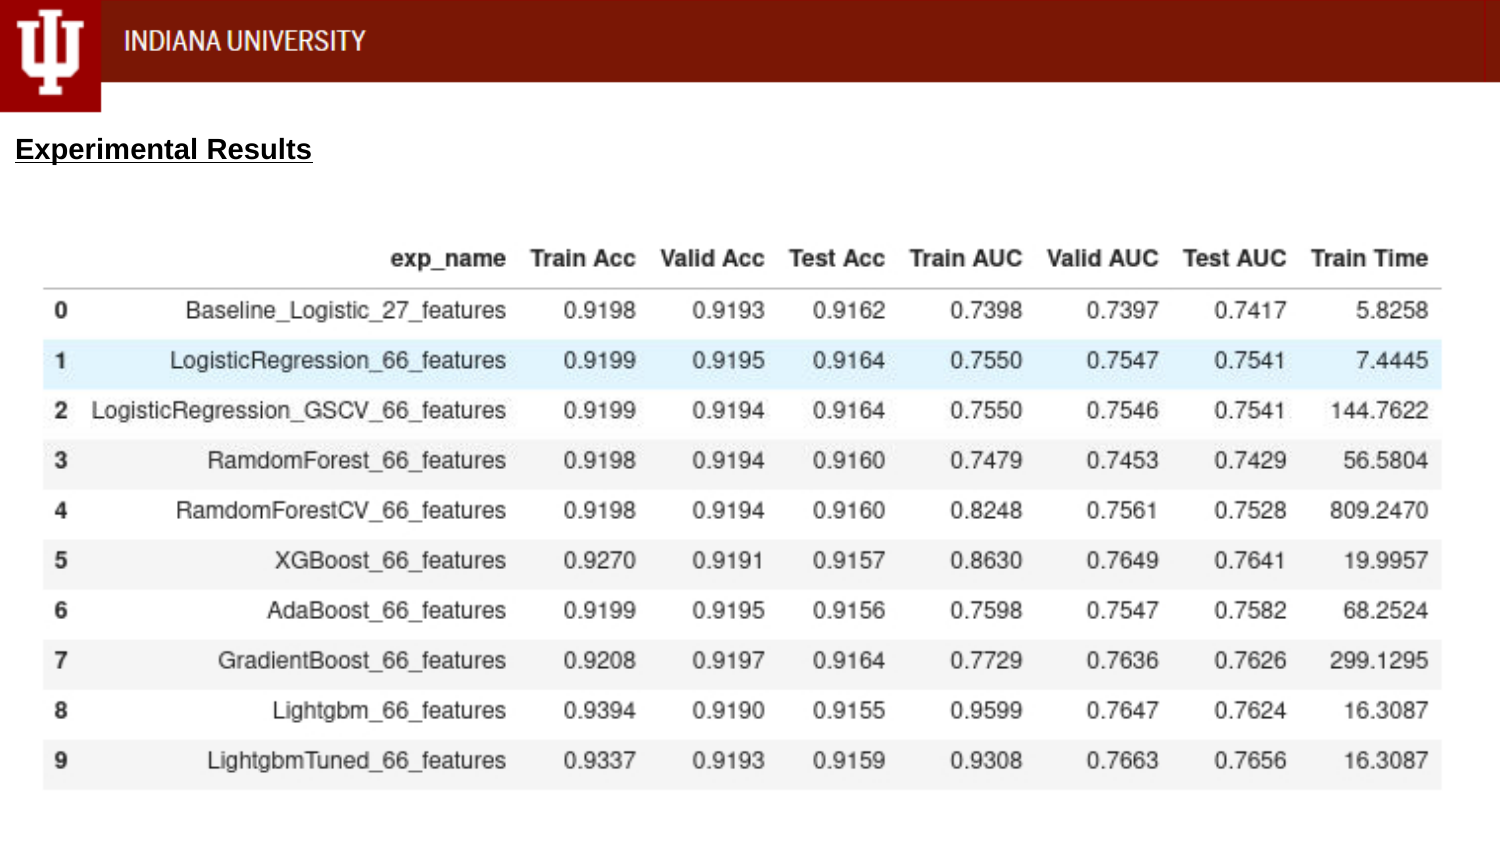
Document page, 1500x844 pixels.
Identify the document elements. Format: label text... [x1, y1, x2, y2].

picture [0, 0, 1500, 115]
picture [21, 215, 1455, 796]
subtitle Experimental Results [0, 123, 1125, 175]
